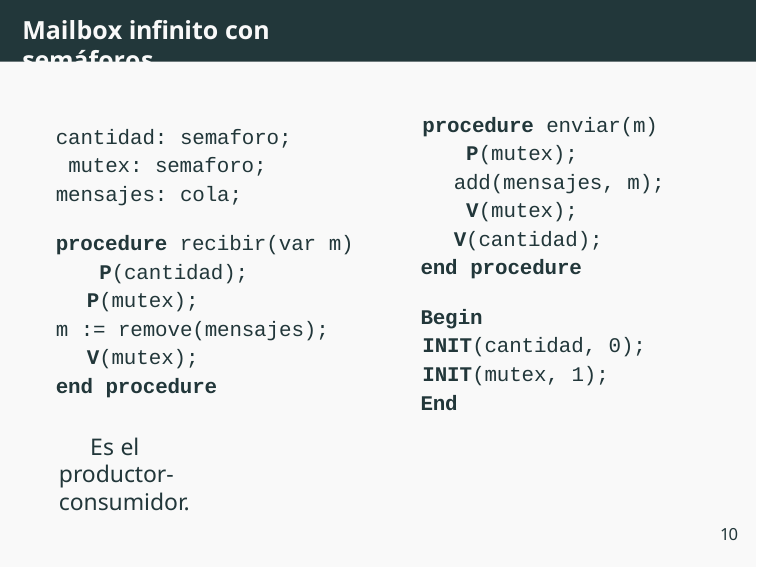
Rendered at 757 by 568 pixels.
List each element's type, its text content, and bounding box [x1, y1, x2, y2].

list cantidad: semaforo; mutex: semaforo; mensajes: cola; procedure recibir(var m) P(cantidad); P(mutex); m := remove(mensajes); V(mutex); end procedure Es el productor-consumidor. [53, 118, 364, 515]
title Mailbox infinito con semáforos [20, 12, 372, 110]
text_box 10 [713, 520, 743, 544]
list procedure enviar(m) P(mutex); add(mensajes, m); V(mutex); V(cantidad); end procedure Begin INIT(cantidad, 0); INIT(mutex, 1); End [420, 105, 681, 423]
